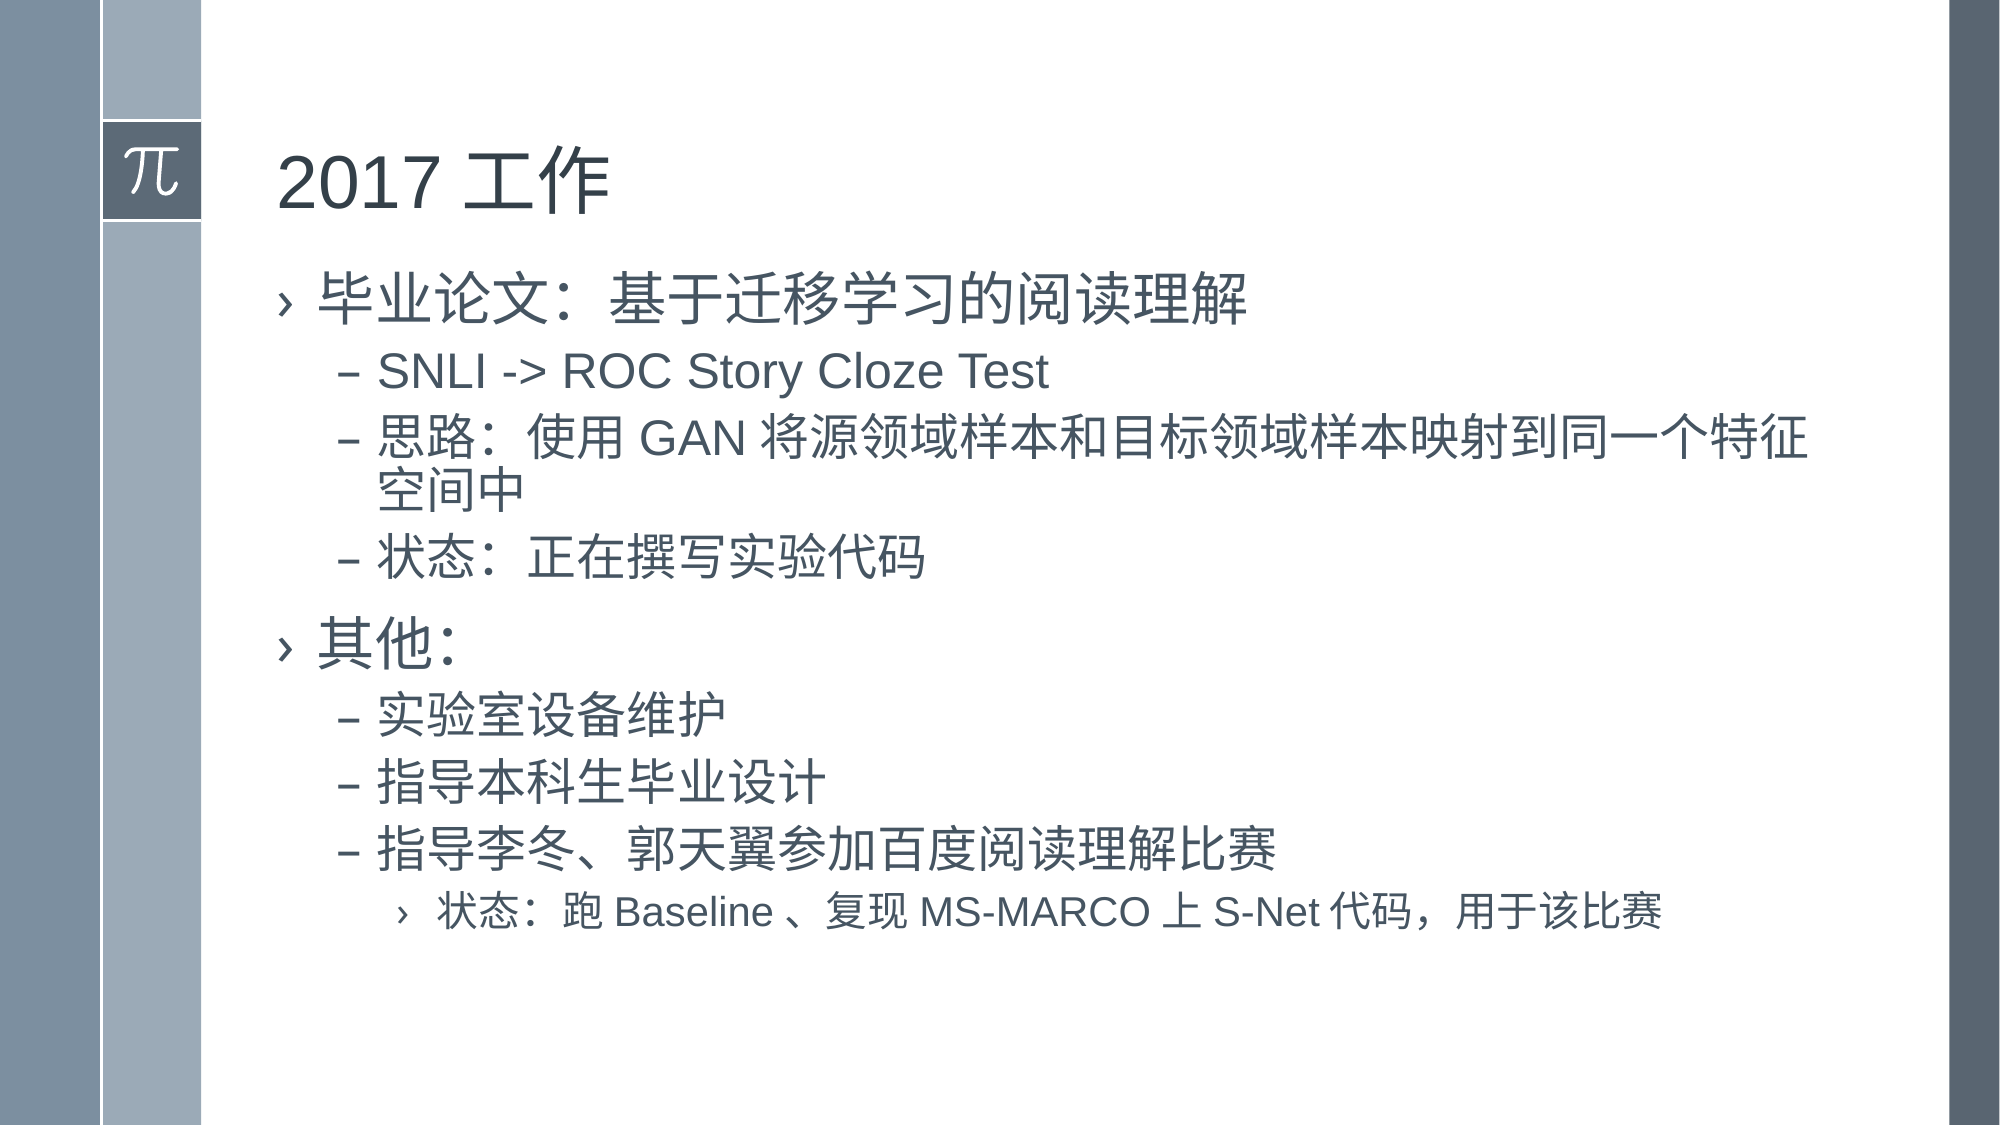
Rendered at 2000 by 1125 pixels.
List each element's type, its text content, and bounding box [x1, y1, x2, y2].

title 2017工作 [261, 29, 1867, 233]
list 毕业论文：基于迁移学习的阅读理解 SNLI -> ROC Story Cloze Test 思路：使用GAN将源领域样本和目标领域样本映射到同一个特征空间中 状态：正在撰写实验代码 其他： 实验室设备维护 指导本科生毕业设计 指导李冬、郭天翼参加百度阅读理解比赛 状态：跑Baseline、复现MS-MARCO上S-Net代码，用于该比赛 [261, 262, 1867, 1013]
